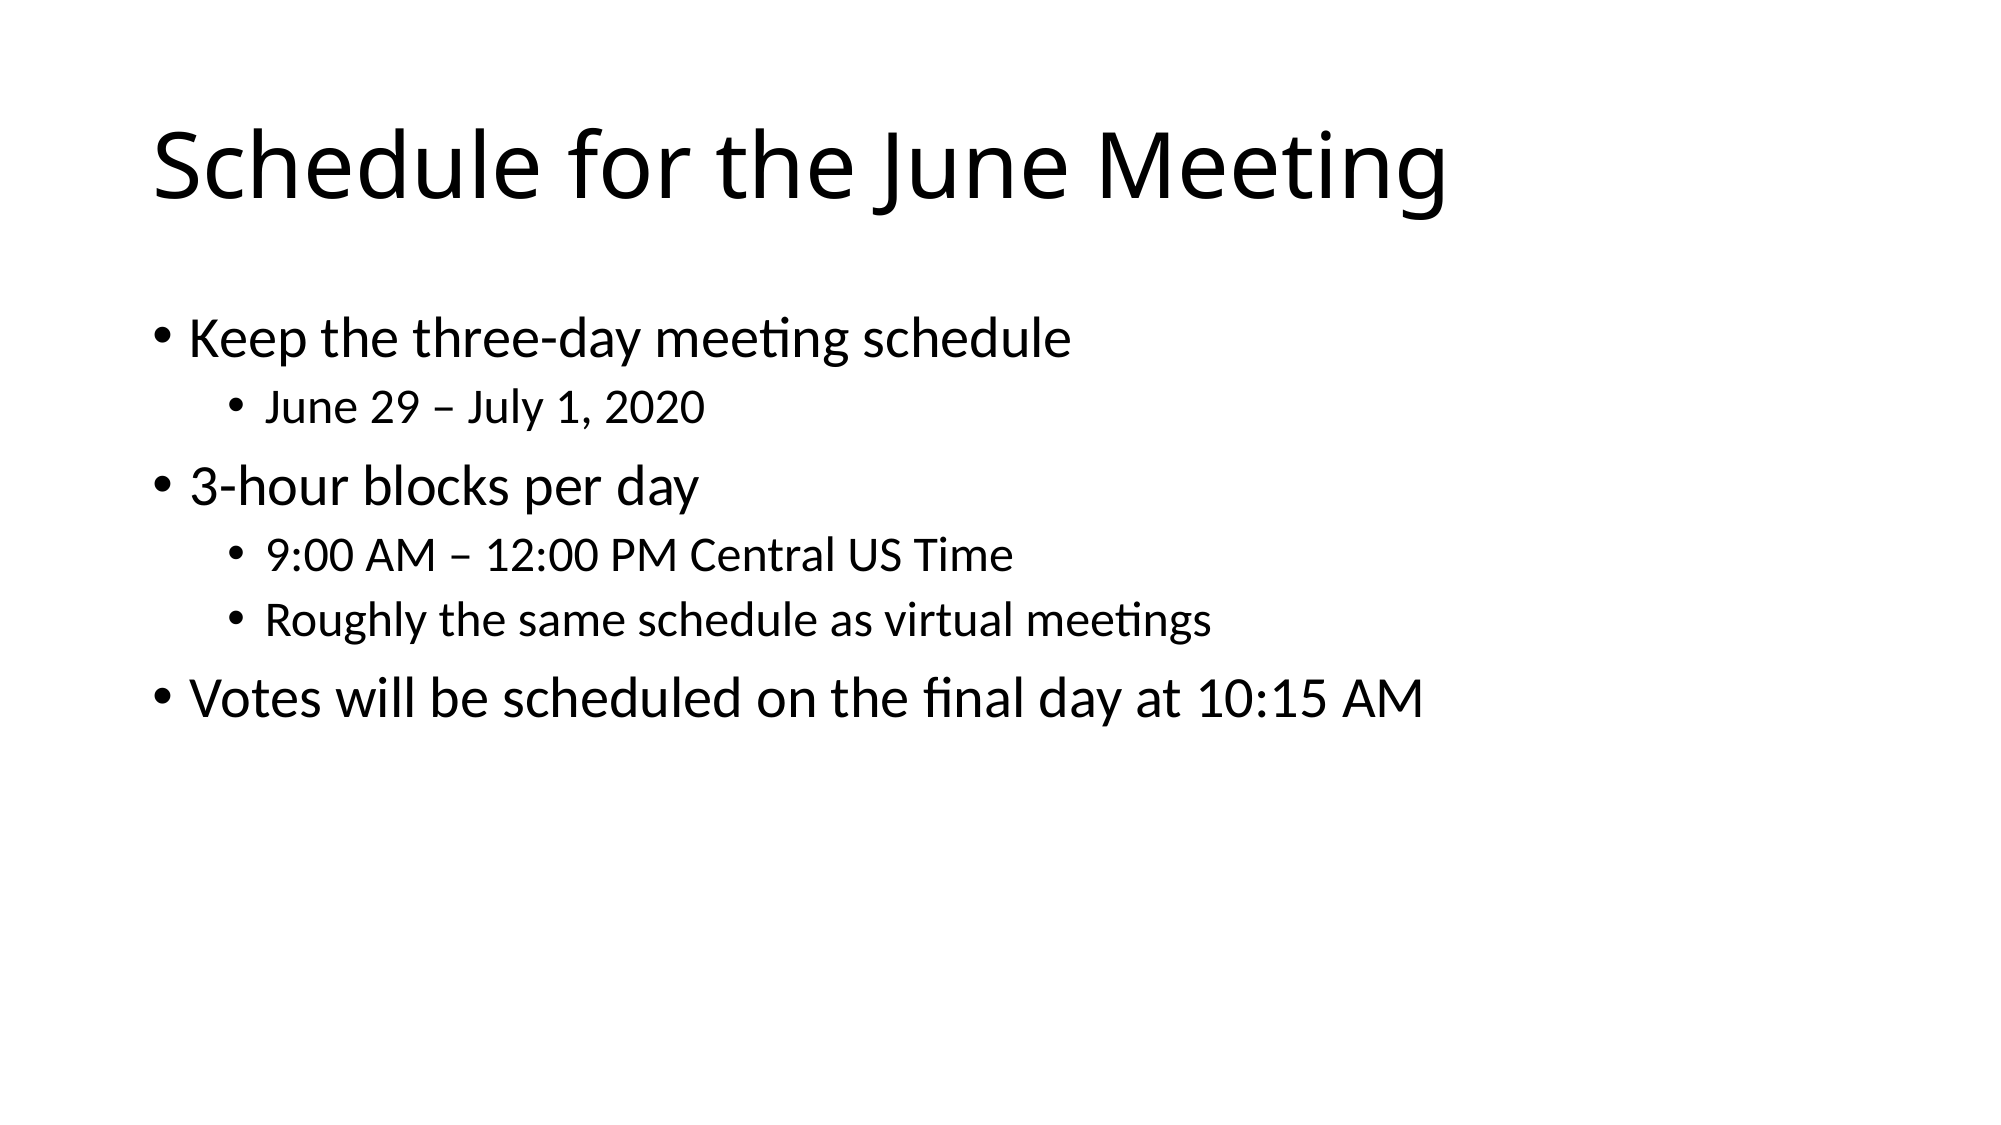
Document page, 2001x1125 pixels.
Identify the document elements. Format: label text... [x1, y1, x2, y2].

list Keep the three-day meeting schedule June 29 – July 1, 2020 3-hour blocks per day 9:00 AM – 12:00 PM Central US Time Roughly the same schedule as virtual meetings Votes will be scheduled on the final day at 10:15 AM [137, 299, 1863, 1014]
title Schedule for the June Meeting [137, 59, 1863, 278]
